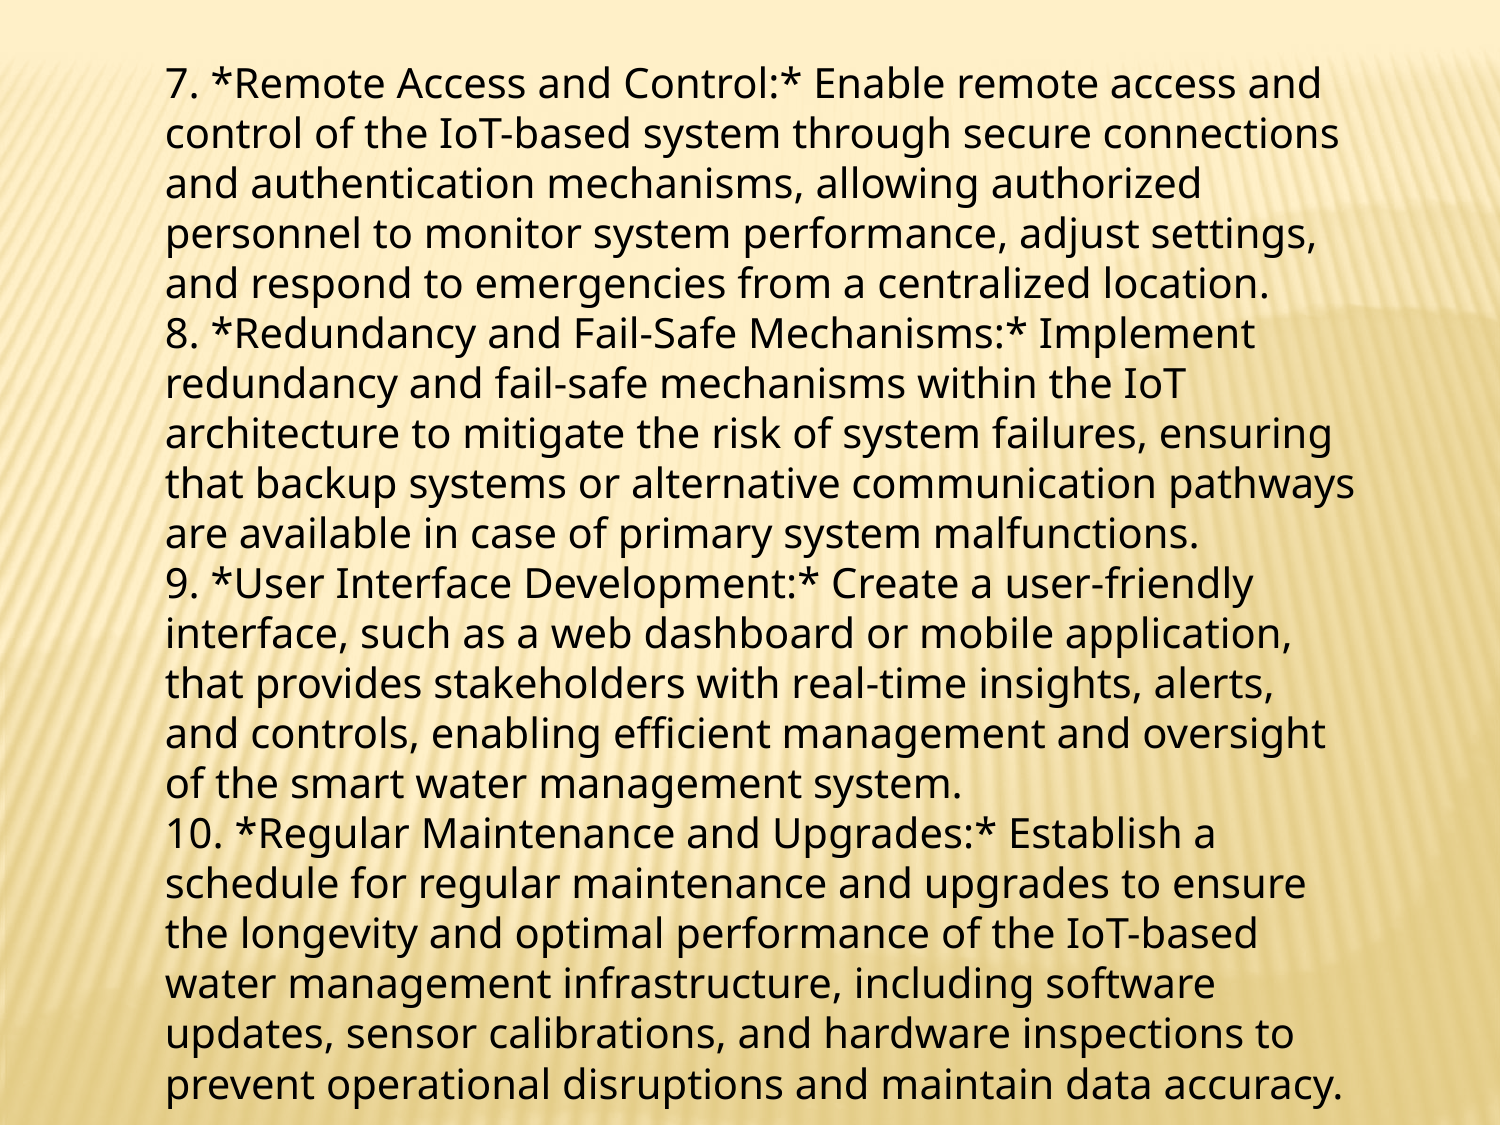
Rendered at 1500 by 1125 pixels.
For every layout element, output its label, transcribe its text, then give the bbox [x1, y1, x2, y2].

text_box 7. *Remote Access and Control:* Enable remote access and control of the IoT-based system through secure connections and authentication mechanisms, allowing authorized personnel to monitor system performance, adjust settings, and respond to emergencies from a centralized location. 8. *Redundancy and Fail-Safe Mechanisms:* Implement redundancy and fail-safe mechanisms within the IoT architecture to mitigate the risk of system failures, ensuring that backup systems or alternative communication pathways are available in case of primary system malfunctions. 9. *User Interface Development:* Create a user-friendly interface, such as a web dashboard or mobile application, that provides stakeholders with real-time insights, alerts, and controls, enabling efficient management and oversight of the smart water management system. 10. *Regular Maintenance and Upgrades:* Establish a schedule for regular maintenance and upgrades to ensure the longevity and optimal performance of the IoT-based water management infrastructure, including software updates, sensor calibrations, and hardware inspections to prevent operational disruptions and maintain data accuracy. [150, 49, 1375, 1115]
